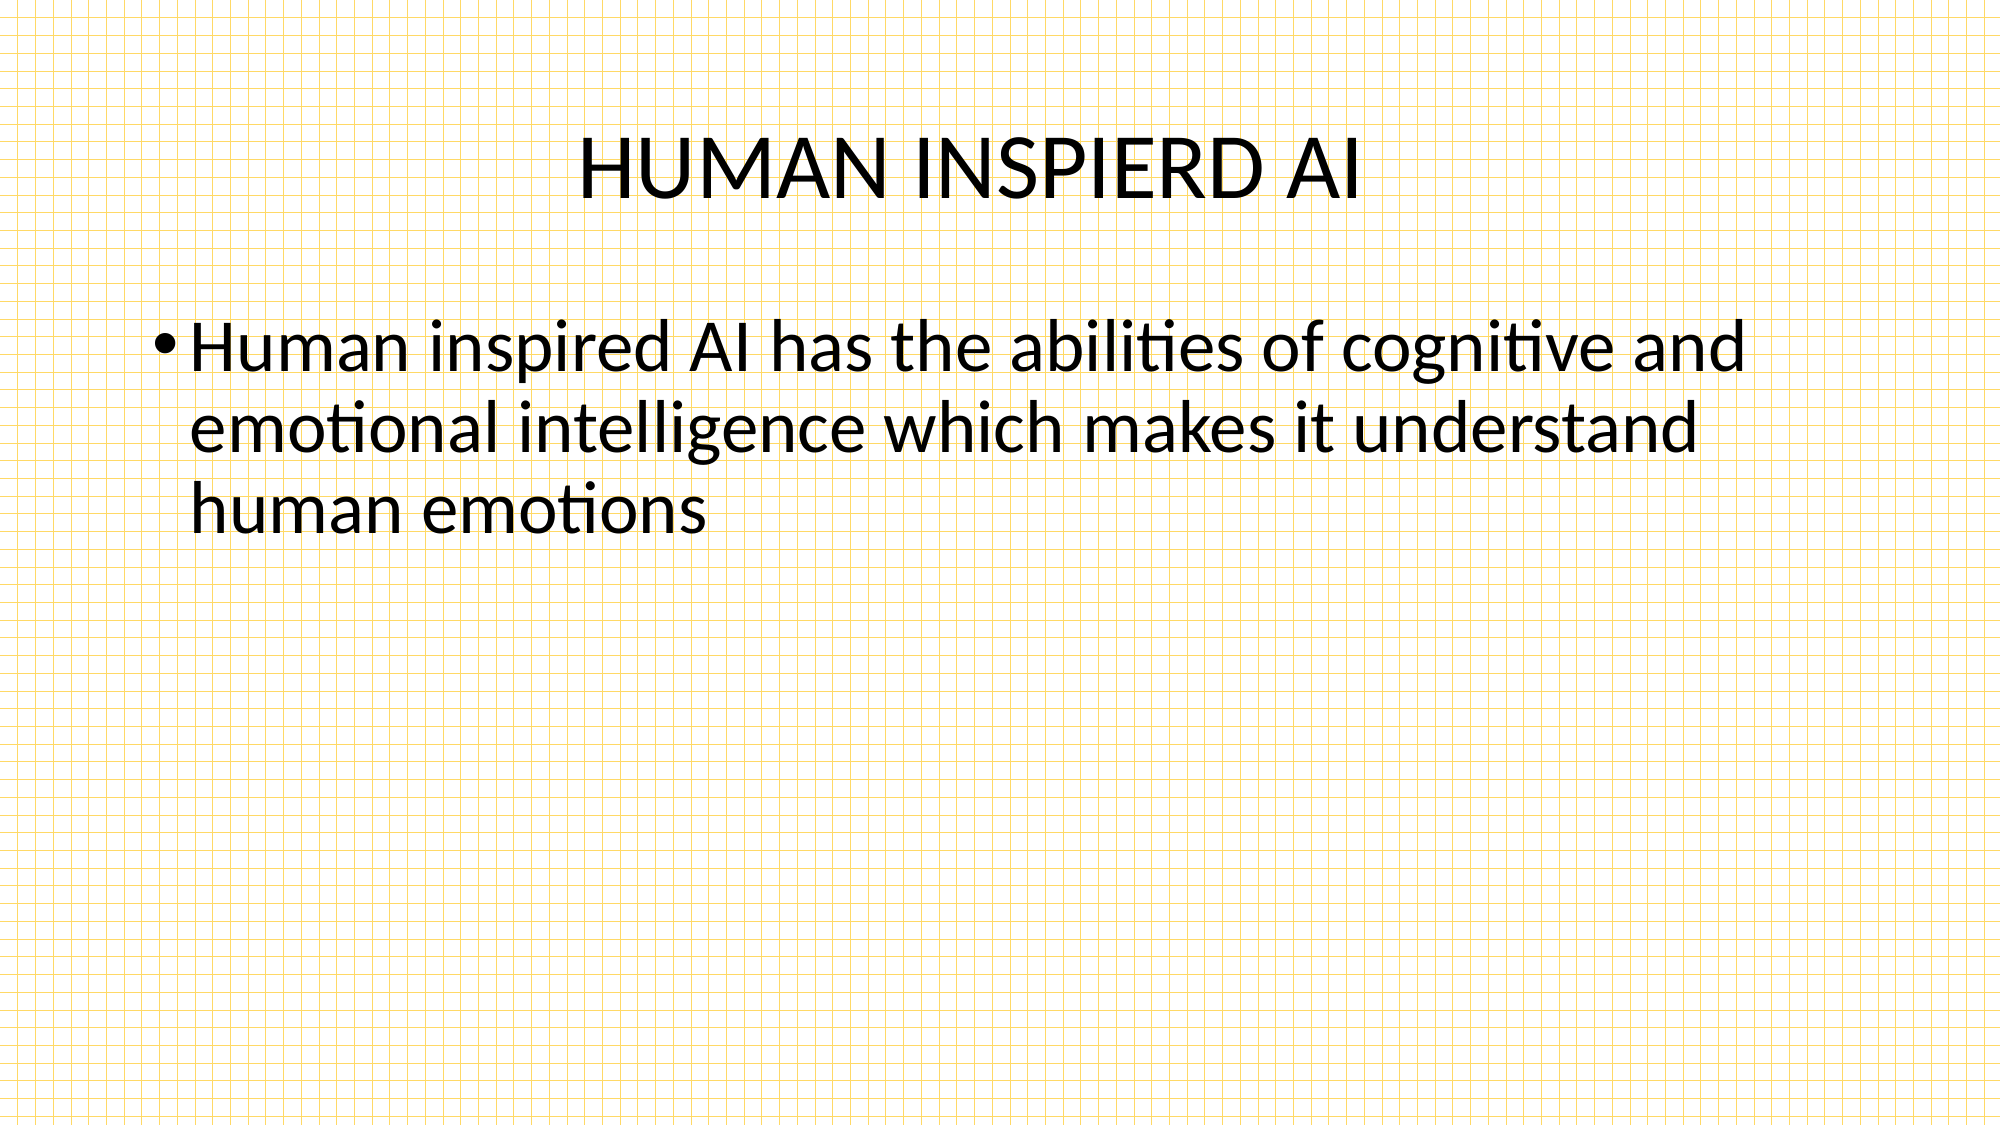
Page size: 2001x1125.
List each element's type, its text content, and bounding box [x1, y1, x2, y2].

title HUMAN INSPIERD AI [137, 59, 1863, 278]
list Human inspired AI has the abilities of cognitive and emotional intelligence which makes it understand human emotions [137, 299, 1863, 1014]
